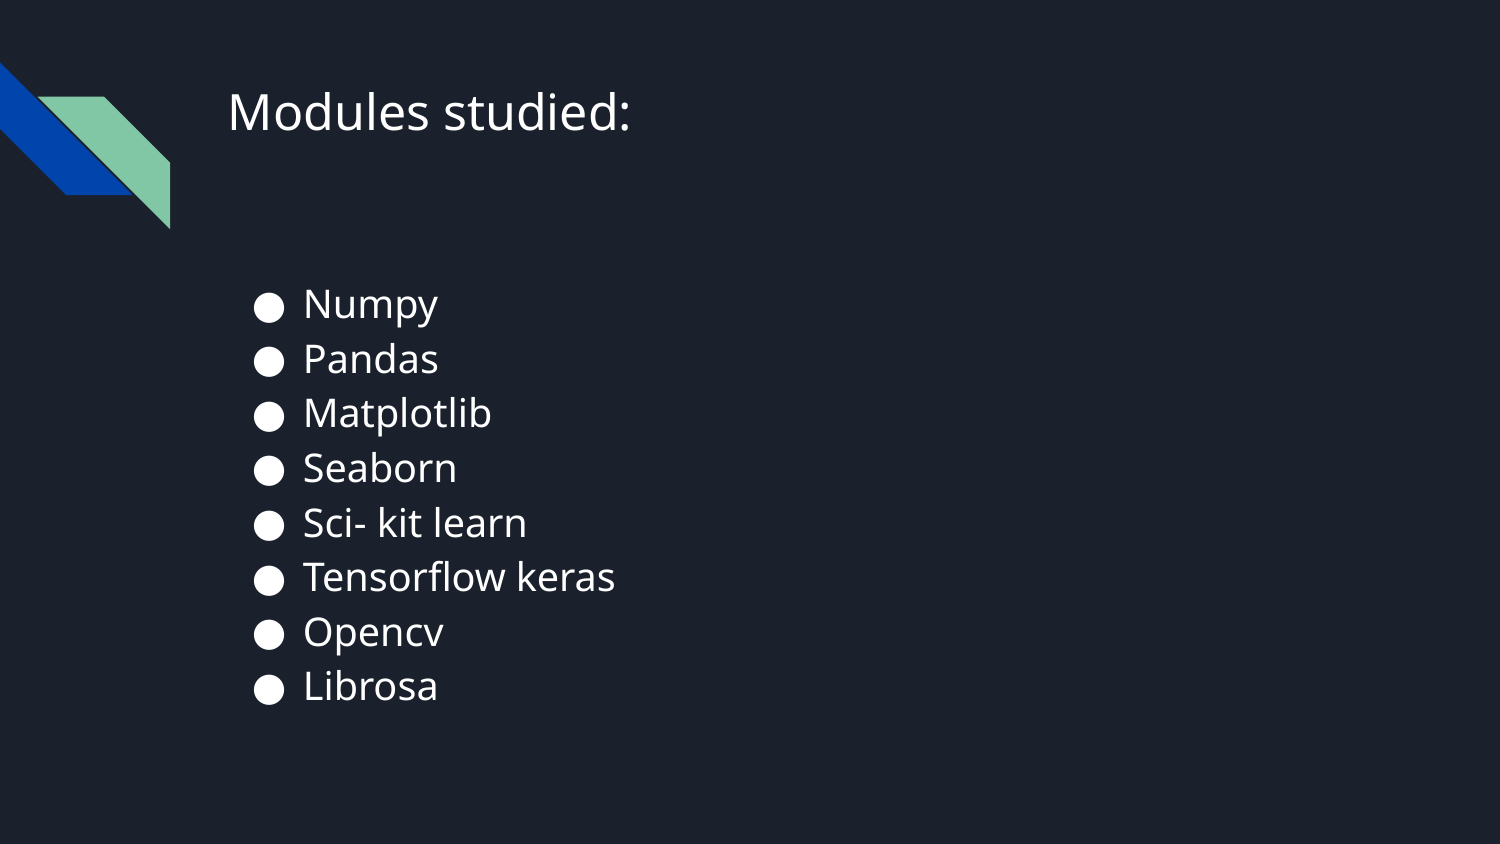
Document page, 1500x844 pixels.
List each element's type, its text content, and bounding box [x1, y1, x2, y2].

title Modules studied: [212, 65, 1368, 215]
list Numpy Pandas Matplotlib Seaborn Sci- kit learn Tensorflow keras Opencv Librosa [212, 257, 772, 735]
